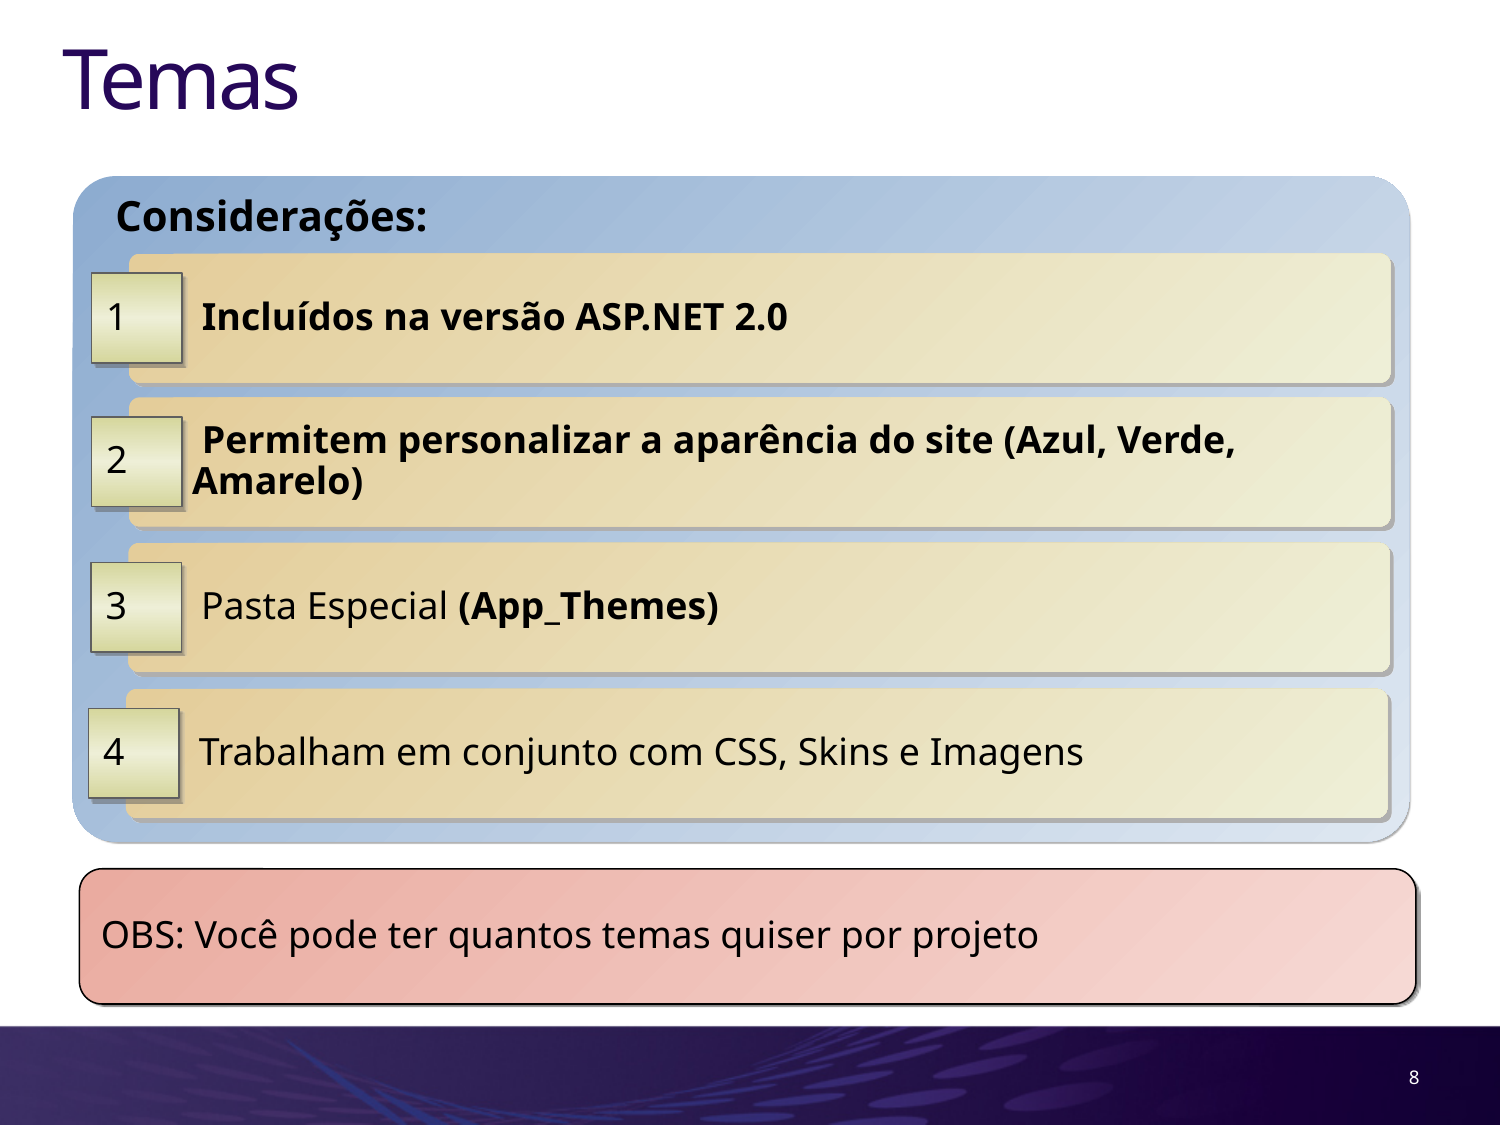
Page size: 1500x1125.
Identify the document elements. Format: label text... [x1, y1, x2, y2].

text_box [91, 253, 1391, 383]
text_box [91, 397, 1391, 527]
slide_number 8 [1408, 1031, 1467, 1092]
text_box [90, 542, 1390, 673]
text_box OBS: Você pode ter quantos temas quiser por projeto [79, 868, 1416, 1004]
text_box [88, 688, 1388, 819]
title Temas [62, 37, 1438, 129]
picture [0, 0, 1500, 1125]
text_box Considerações: [72, 176, 1410, 842]
